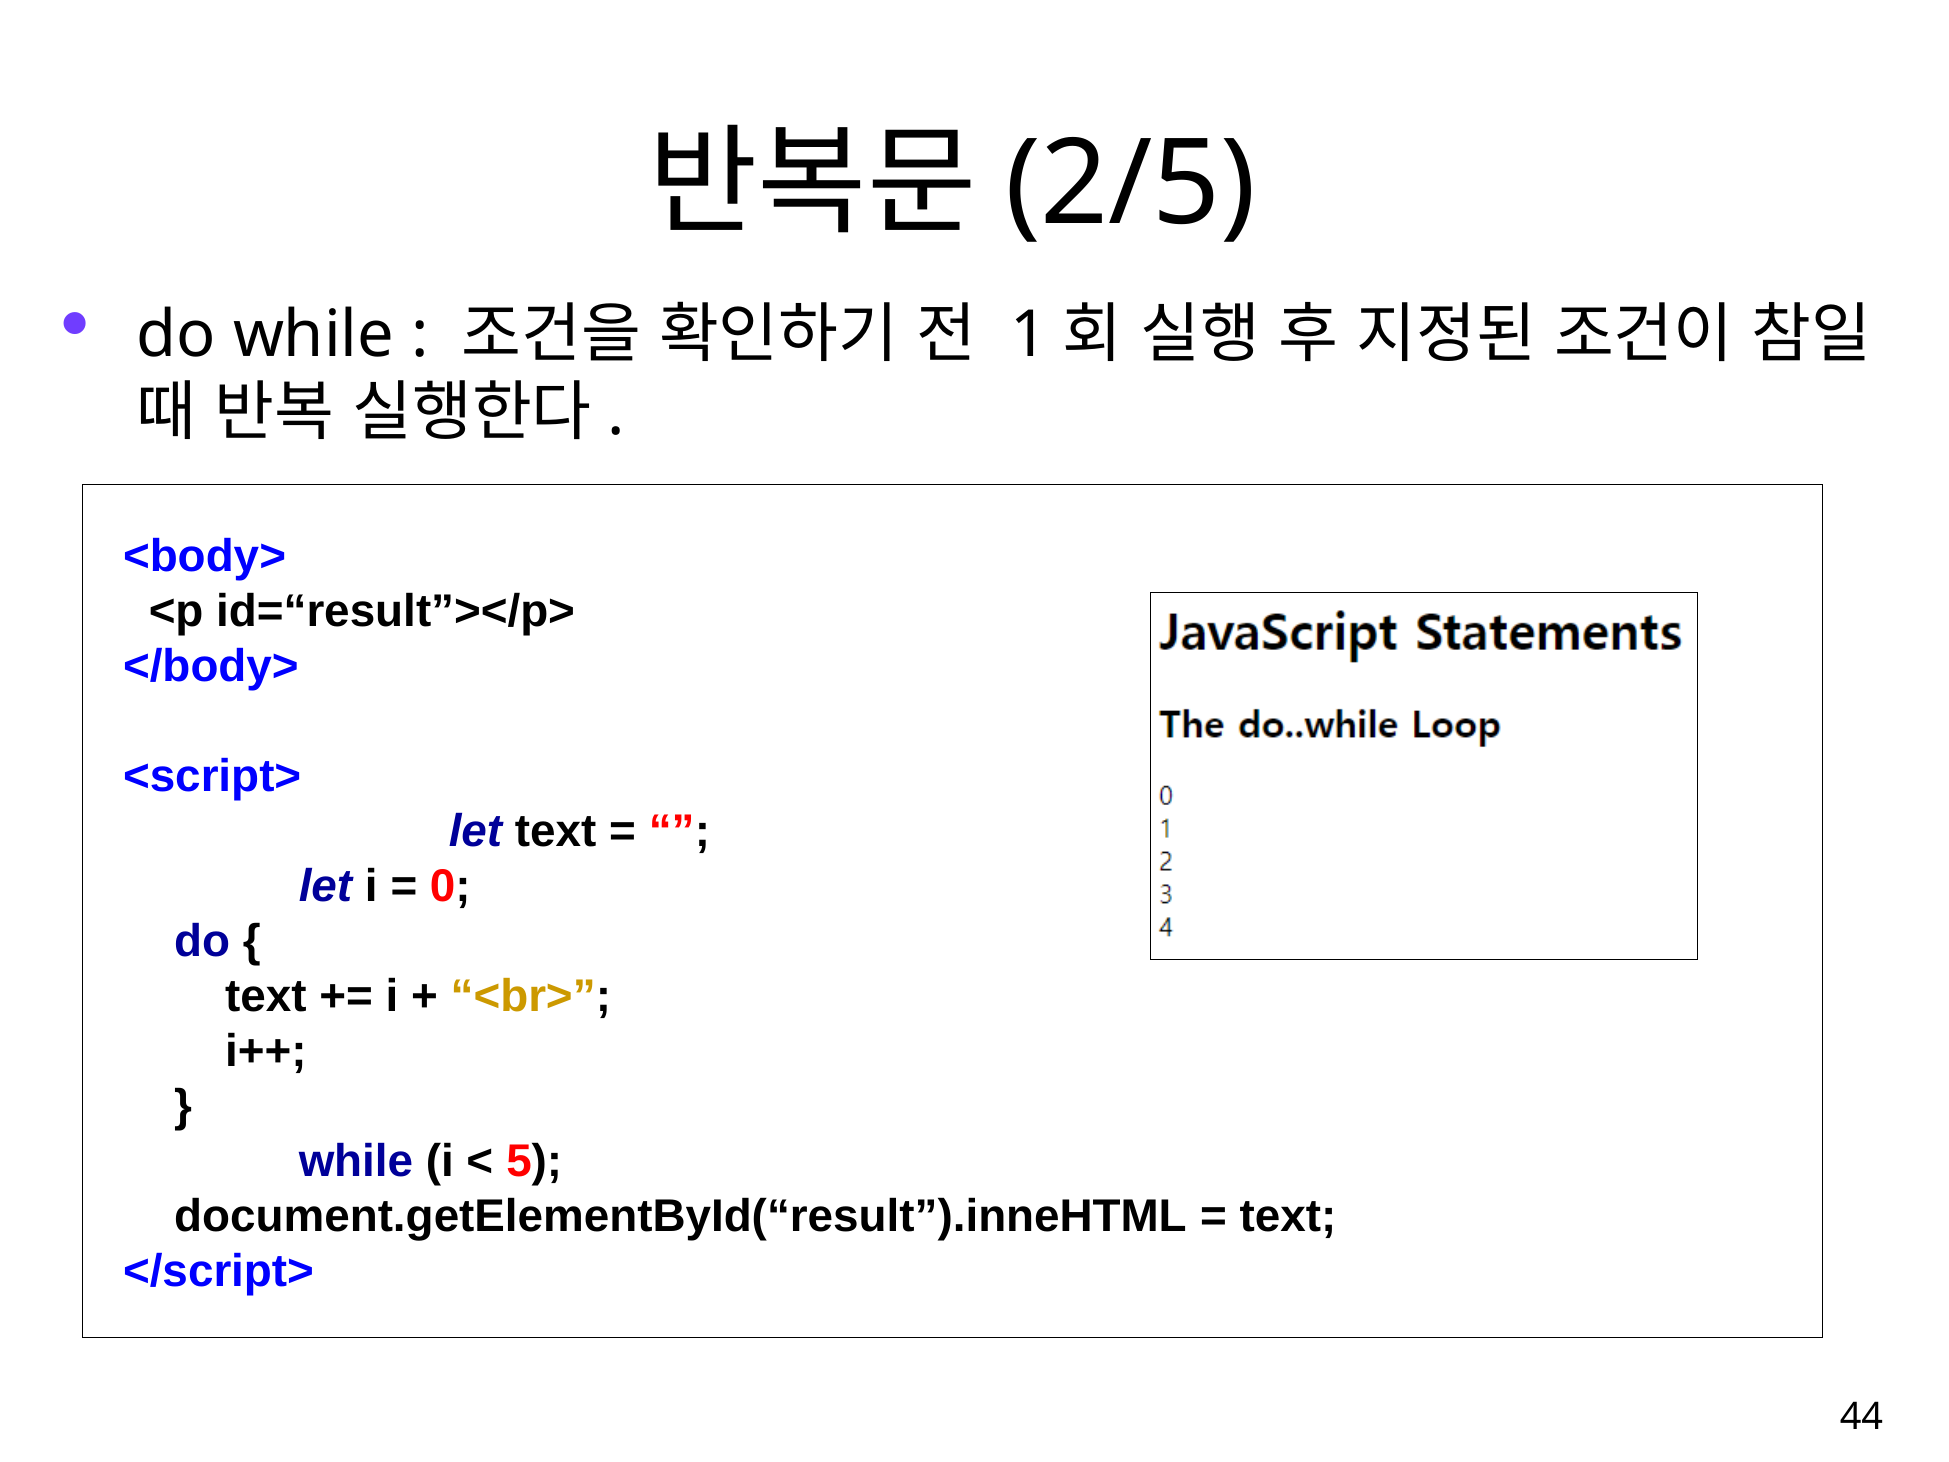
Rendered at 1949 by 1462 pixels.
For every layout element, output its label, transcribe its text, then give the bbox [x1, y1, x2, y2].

title 반복문(2/5) [156, 92, 1749, 255]
text_box <body> <p id=“result”></p> </body> <script> let text = “”; let i = 0; do { text += i + “<br>”; i++; } while (i < 5); document.getElementById(“result”).inneHTML = text; </script> [82, 484, 1823, 1338]
picture [1150, 592, 1698, 960]
list do while : 조건을 확인하기 전 1회 실행 후 지정된 조건이 참일 때 반복 실행한다. [48, 284, 1897, 1343]
slide_number 44 [1496, 1372, 1899, 1462]
